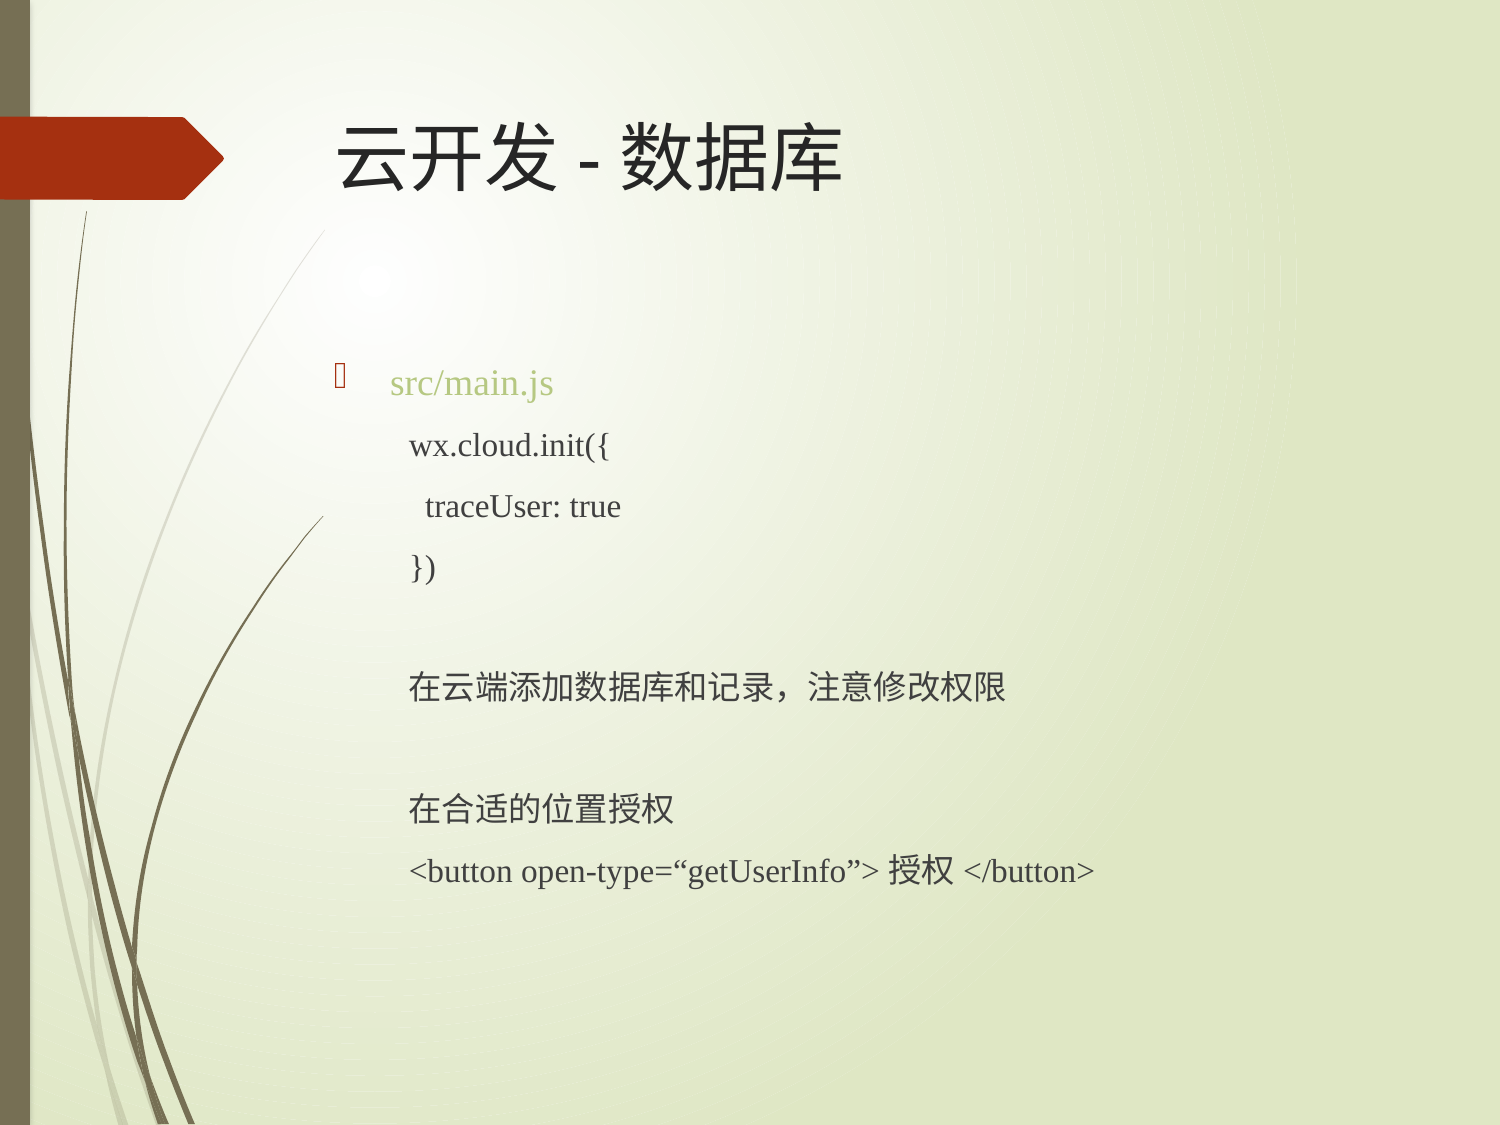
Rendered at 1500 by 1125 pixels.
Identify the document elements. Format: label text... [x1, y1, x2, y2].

title 云开发-数据库 [319, 102, 1400, 313]
list src/main.js wx.cloud.init({ traceUser: true }) 在云端添加数据库和记录，注意修改权限 在合适的位置授权 <button open-type=“getUserInfo”>授权</button> [318, 350, 1400, 970]
